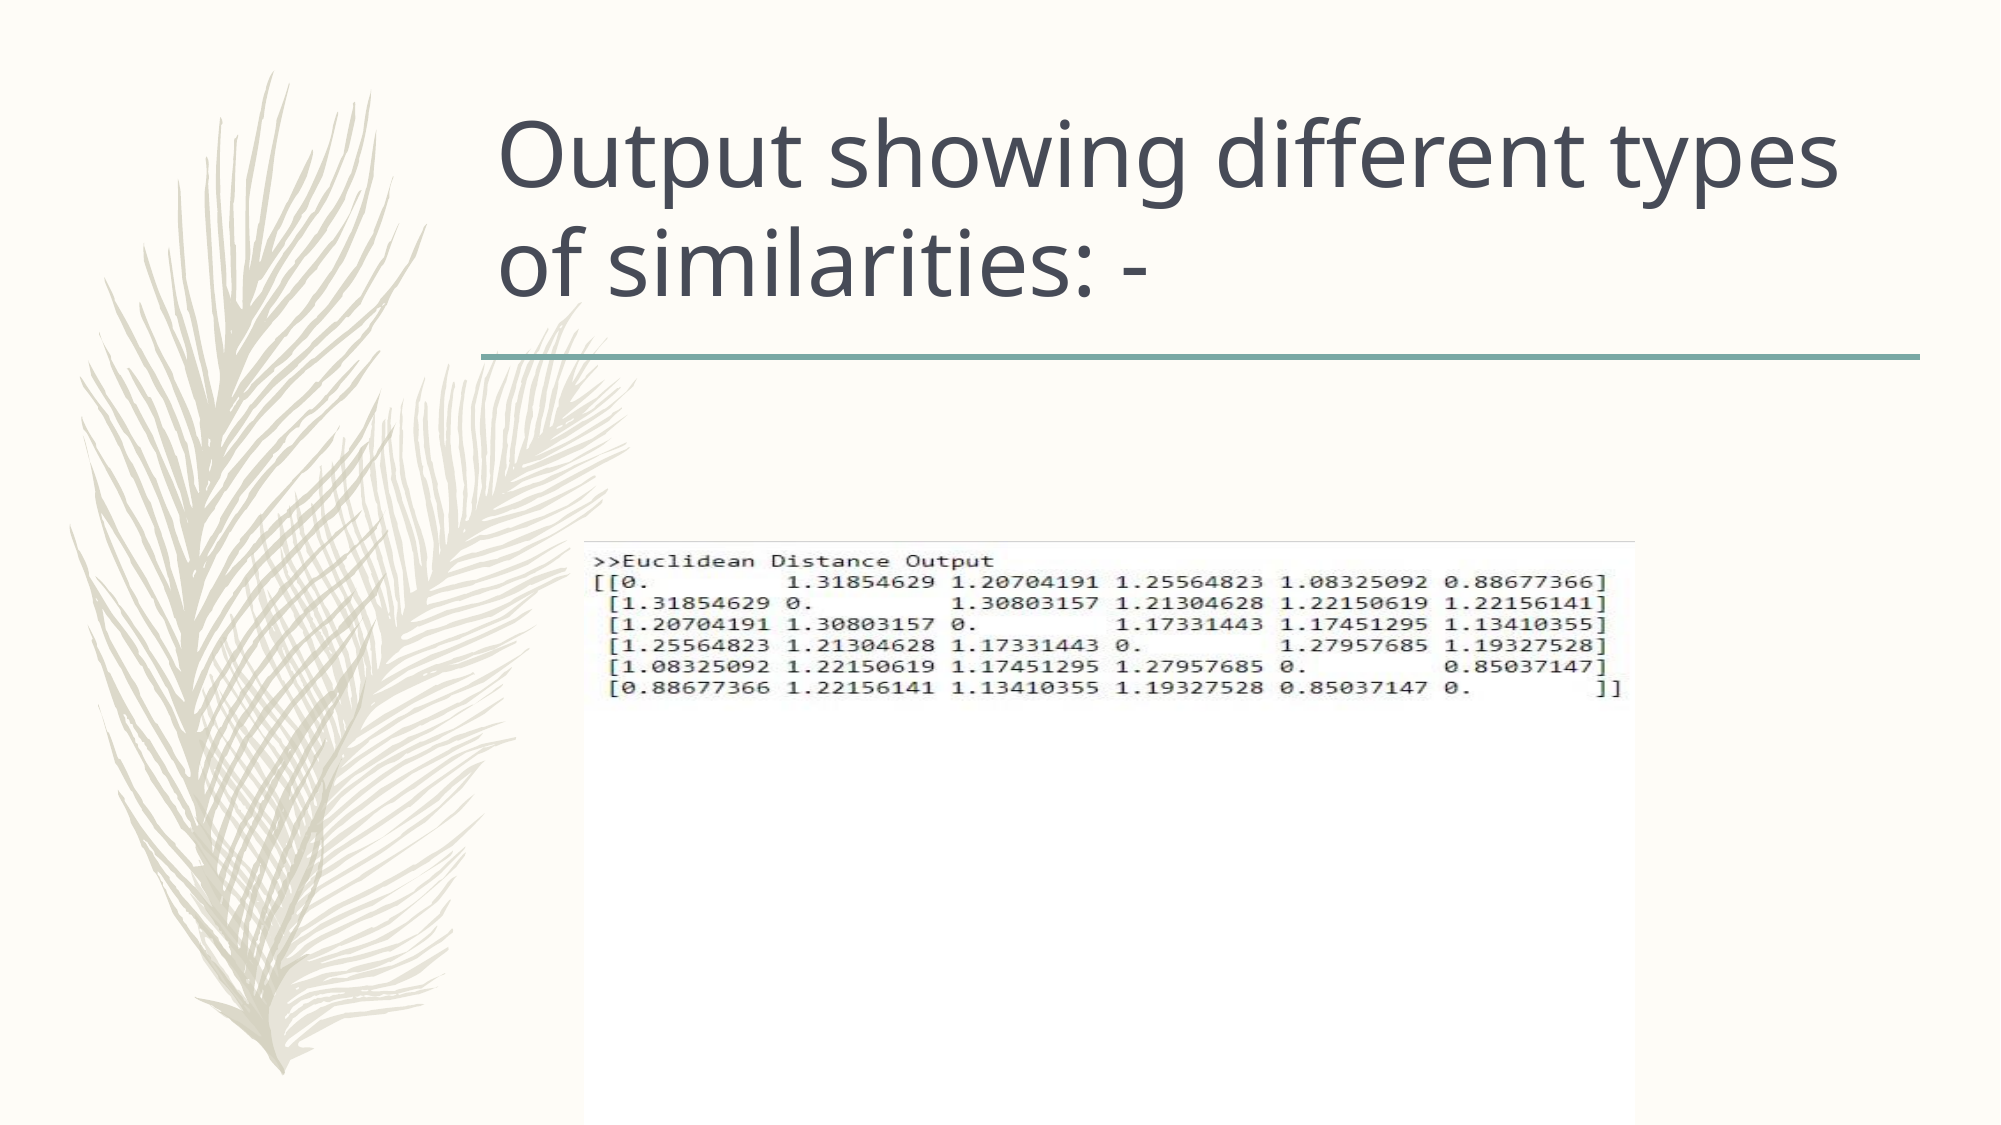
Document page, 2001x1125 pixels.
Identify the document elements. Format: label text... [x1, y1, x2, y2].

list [584, 540, 1635, 1125]
title Output showing different types of similarities: - [481, 93, 1920, 350]
